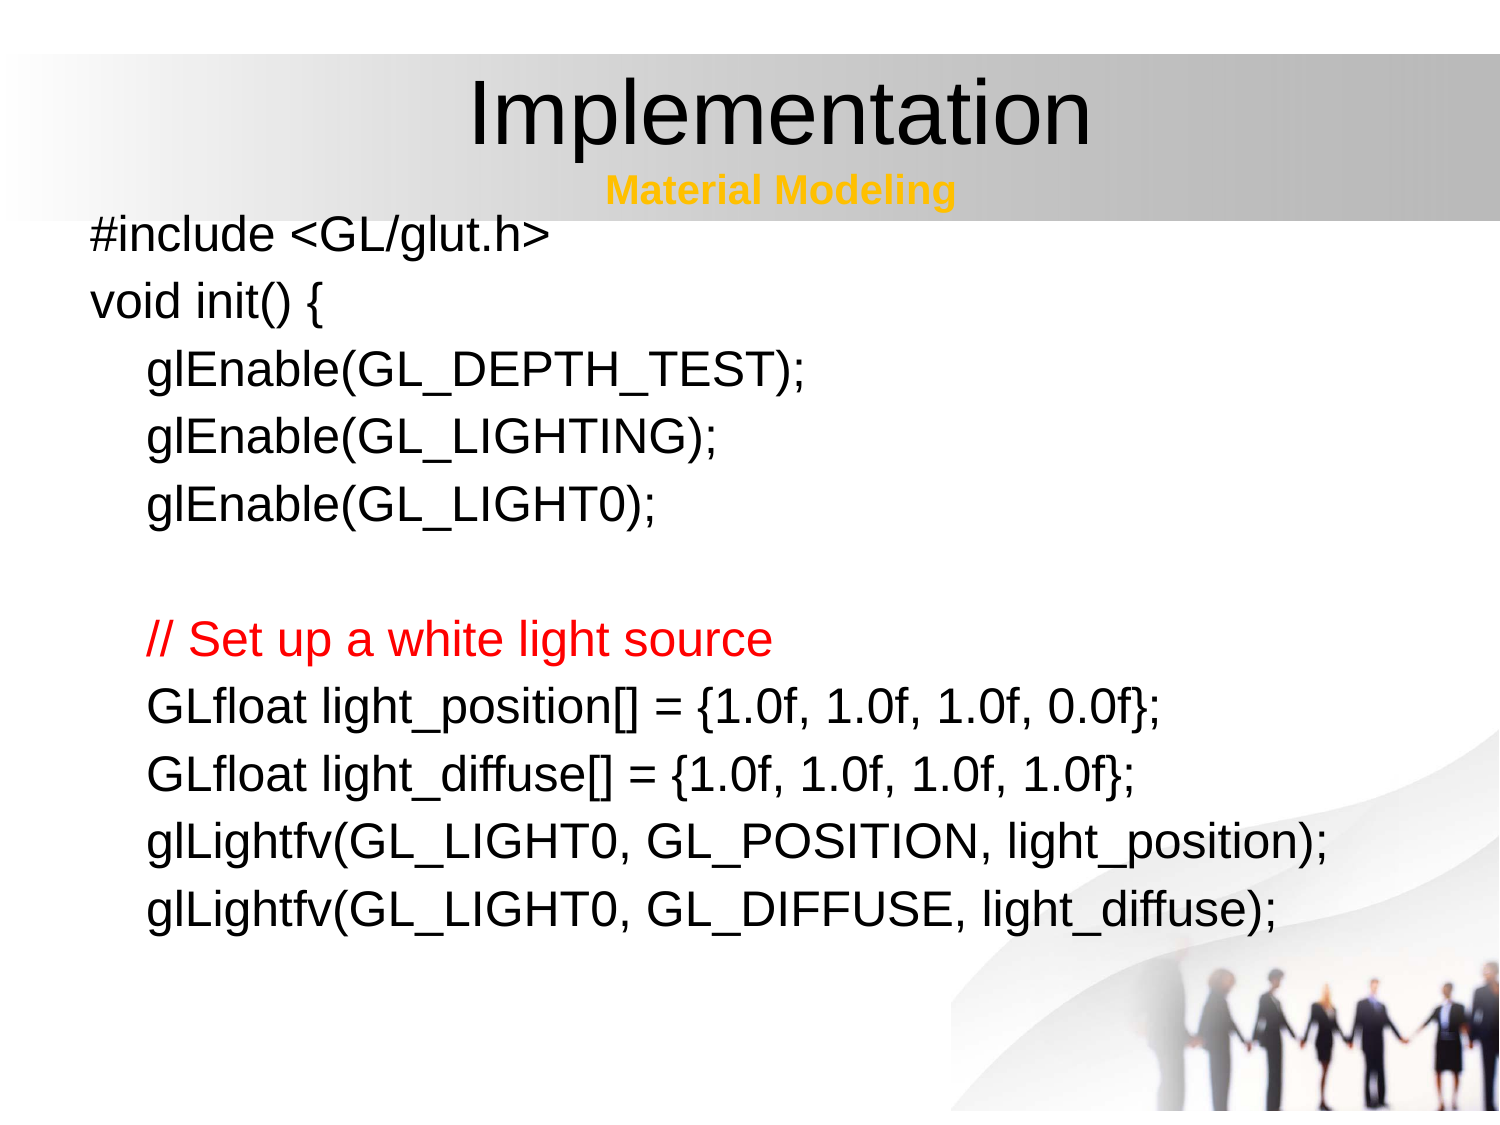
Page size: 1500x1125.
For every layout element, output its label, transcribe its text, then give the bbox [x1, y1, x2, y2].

title Implementation Material Modeling [106, 38, 1457, 227]
list #include <GL/glut.h> void init() { glEnable(GL_DEPTH_TEST); glEnable(GL_LIGHTING); glEnable(GL_LIGHT0); // Set up a white light source GLfloat light_position[] = {1.0f, 1.0f, 1.0f, 0.0f}; GLfloat light_diffuse[] = {1.0f, 1.0f, 1.0f, 1.0f}; glLightfv(GL_LIGHT0, GL_POSITION, light_position); glLightfv(GL_LIGHT0, GL_DIFFUSE, light_diffuse); [75, 193, 1425, 937]
picture [951, 728, 1499, 1111]
